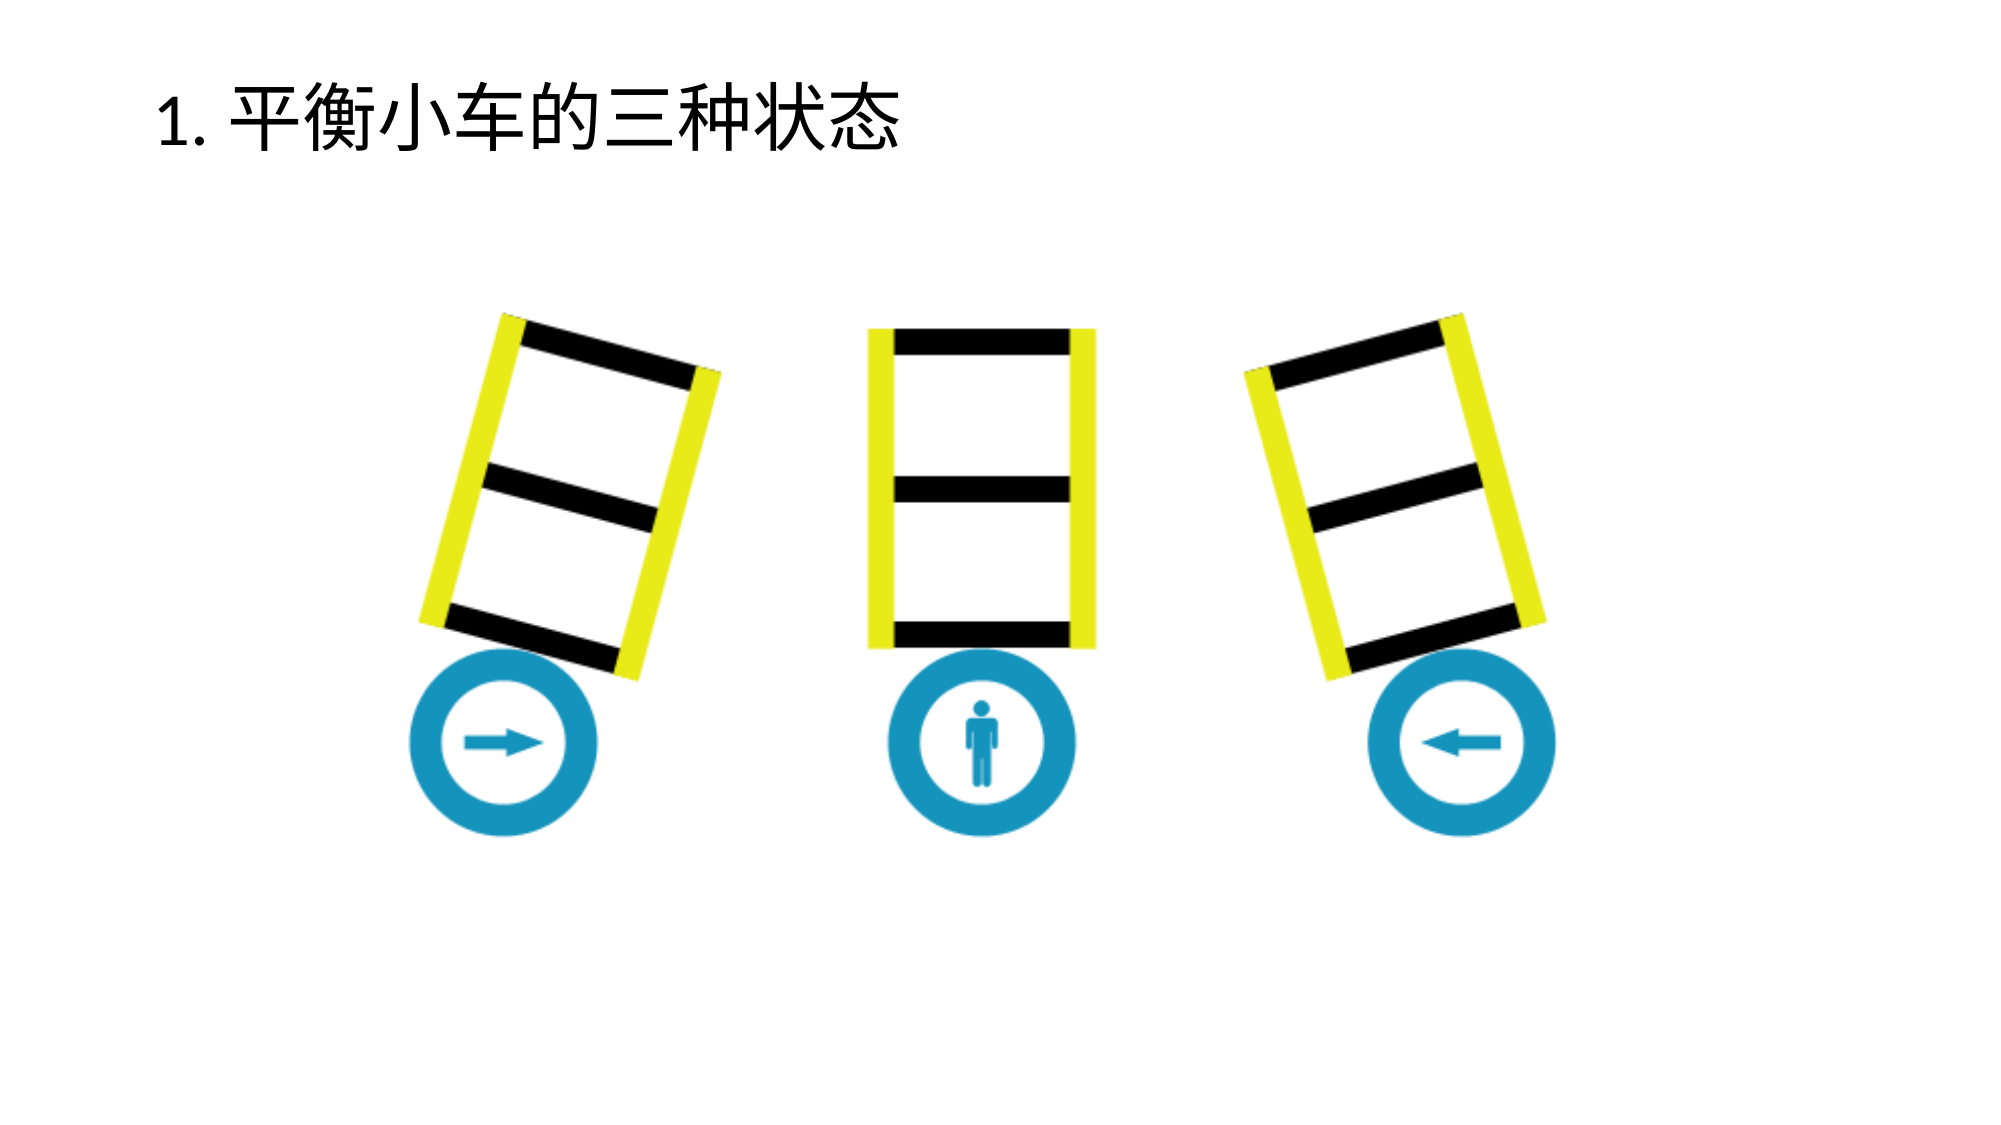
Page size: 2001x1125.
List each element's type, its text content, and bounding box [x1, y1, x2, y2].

text_box 1.平衡小车的三种状态 [137, 62, 1363, 168]
picture [395, 299, 1580, 846]
